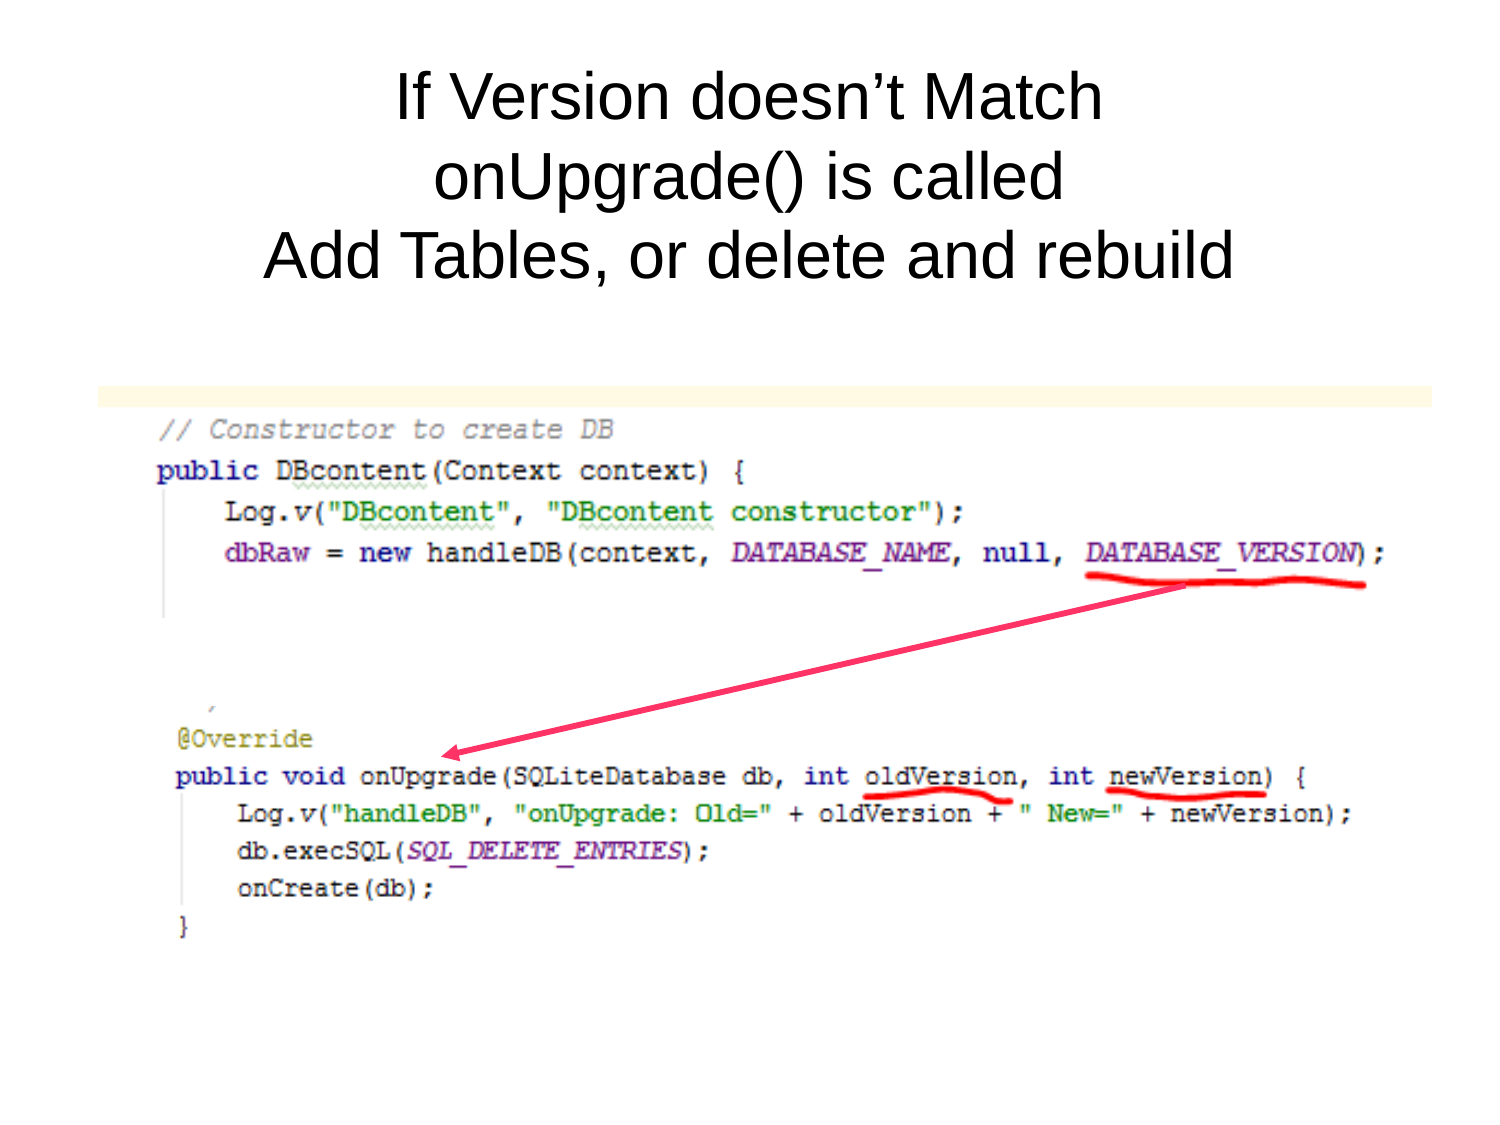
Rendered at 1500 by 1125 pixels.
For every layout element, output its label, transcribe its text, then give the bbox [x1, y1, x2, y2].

picture [119, 706, 1381, 954]
picture [98, 386, 1432, 619]
text_box If Version doesn’t Match onUpgrade() is called Add Tables, or delete and rebuild [74, 45, 1425, 352]
